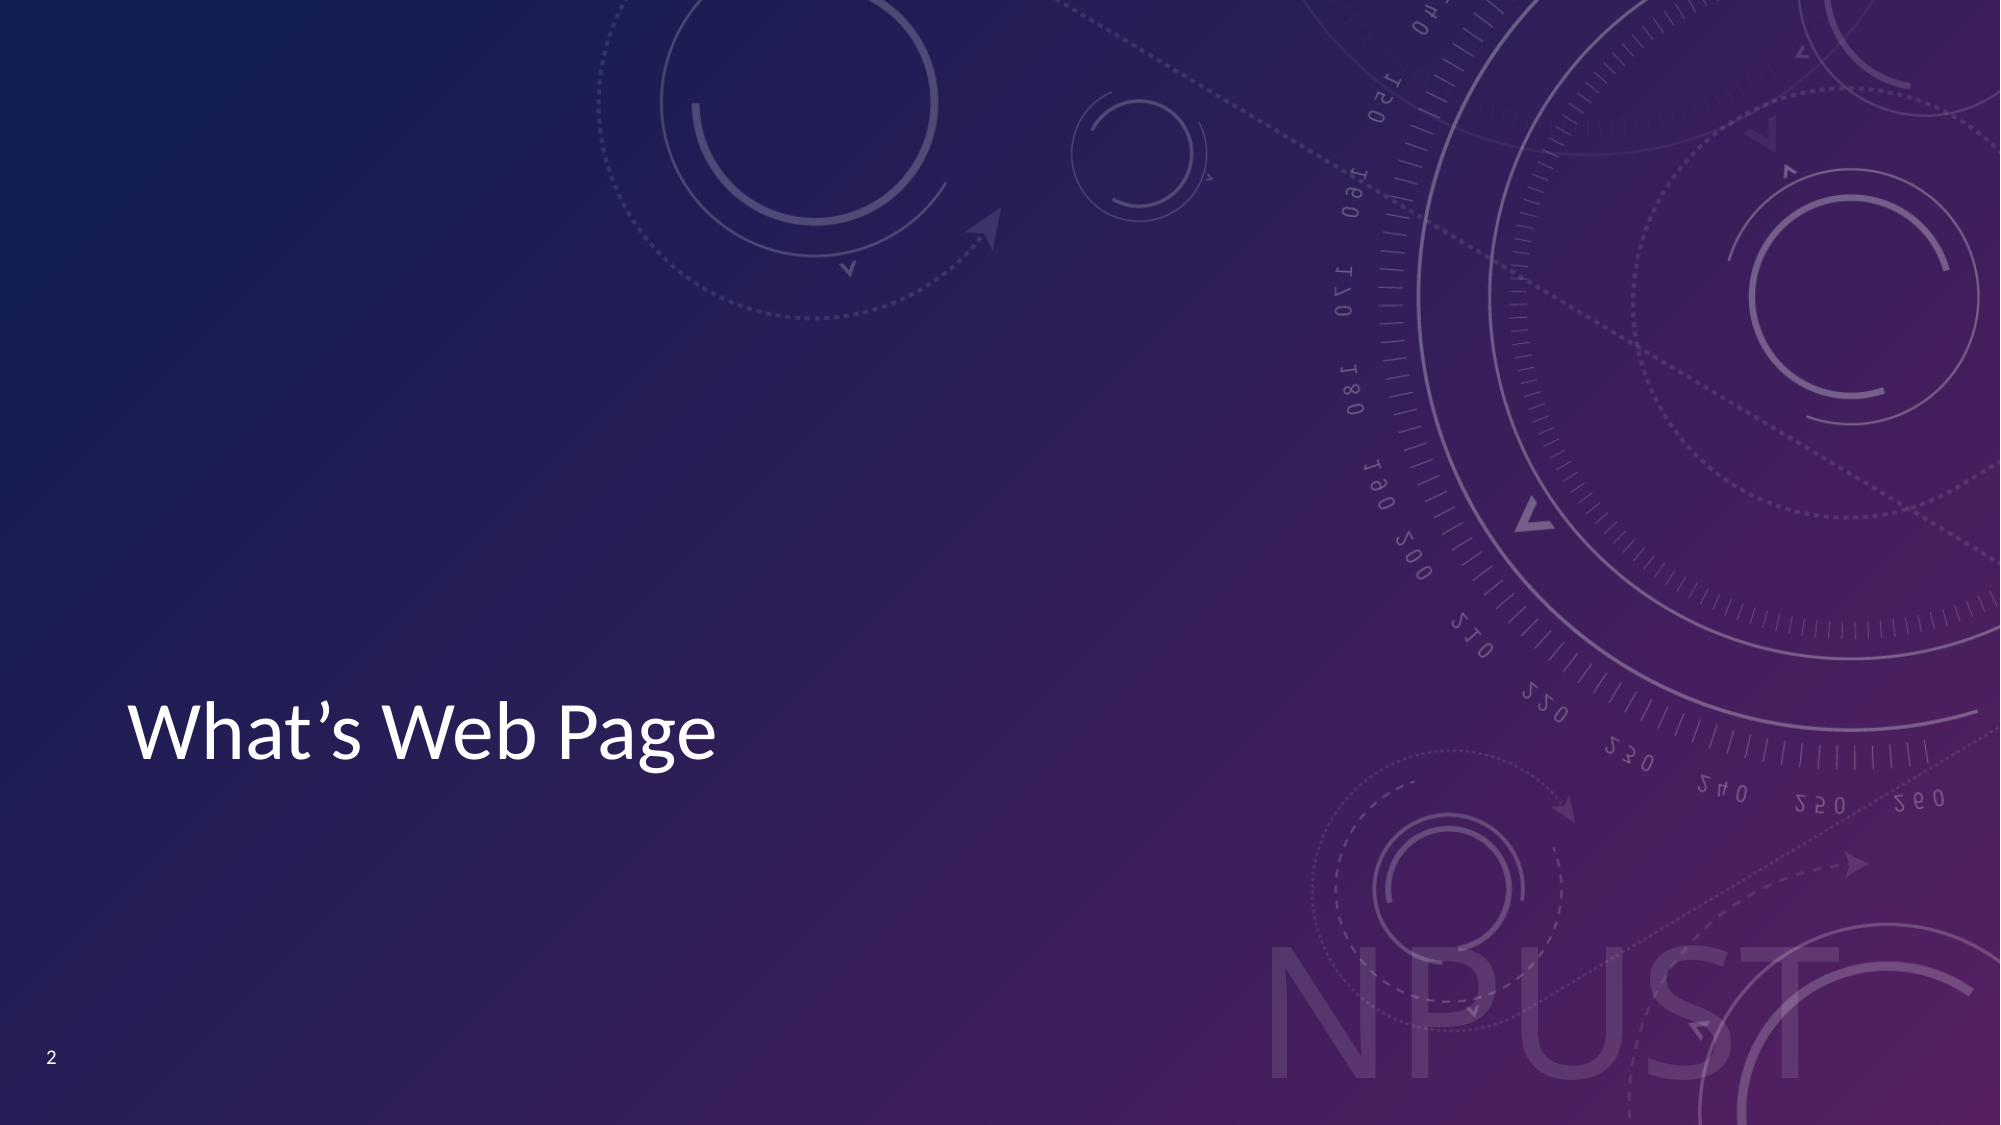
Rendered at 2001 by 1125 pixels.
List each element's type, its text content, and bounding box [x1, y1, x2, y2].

picture [0, 0, 2000, 1125]
footer 2 [31, 1025, 1316, 1087]
title What’s Web Page [112, 542, 1775, 784]
